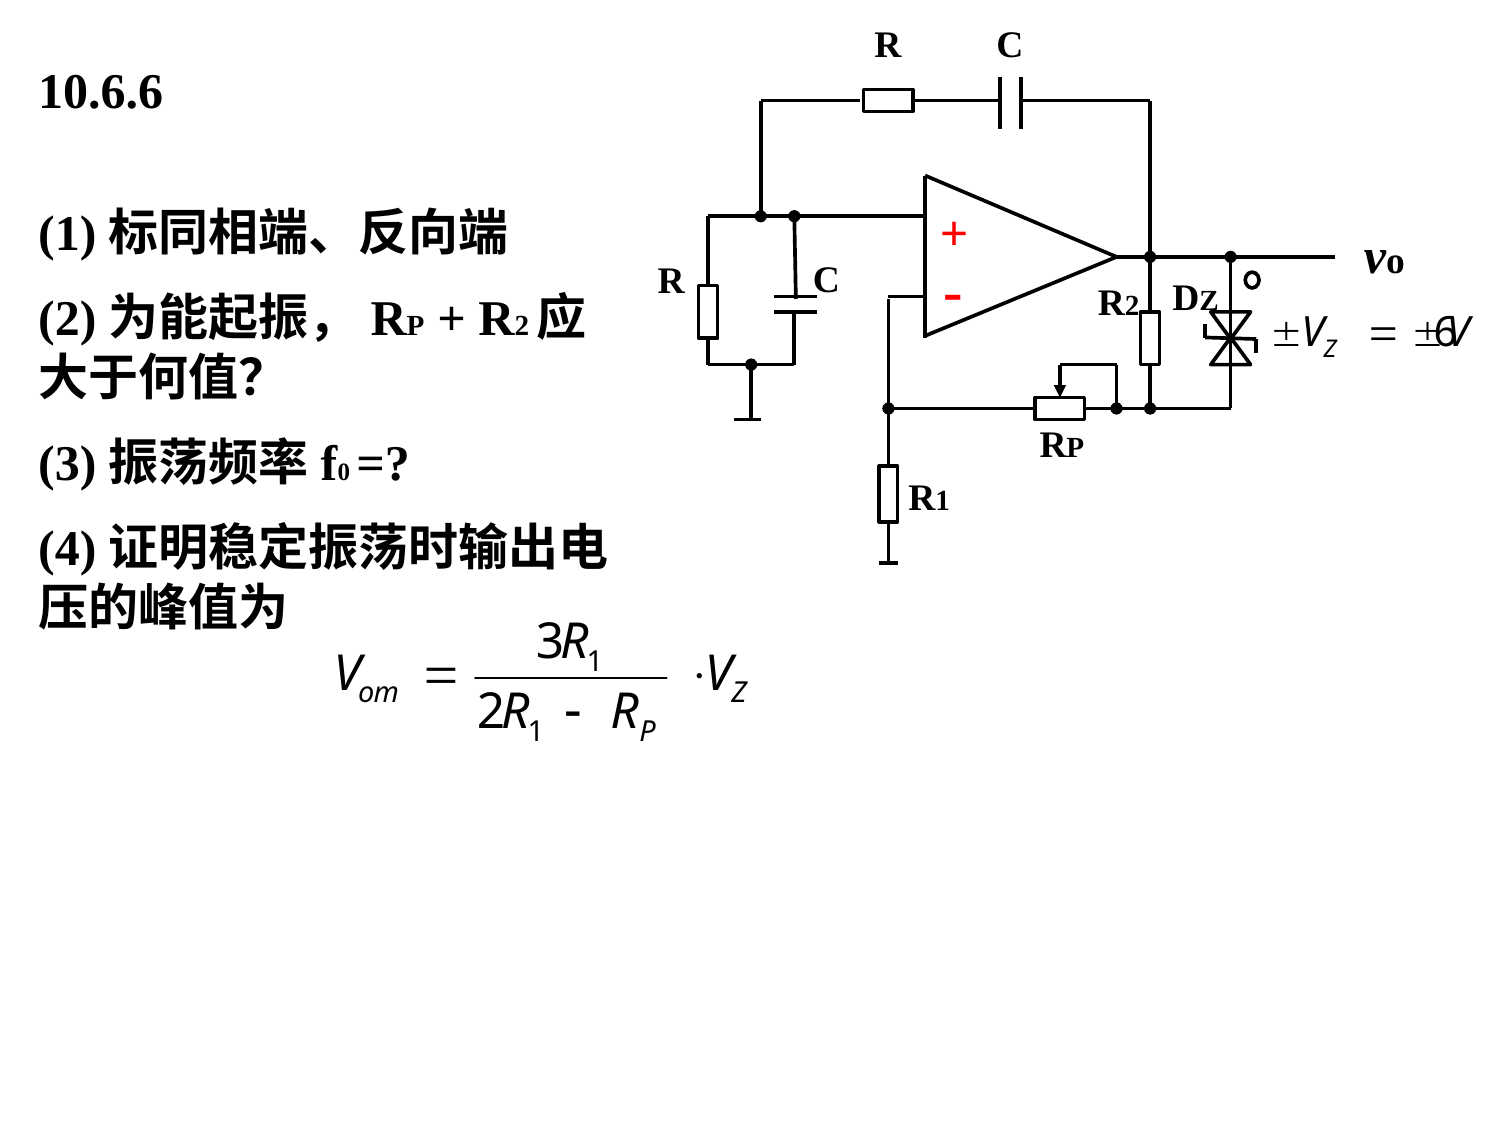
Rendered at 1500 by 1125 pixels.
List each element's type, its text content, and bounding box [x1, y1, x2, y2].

text_box (1)标同相端、反向端 (2)为能起振，RP + R2应大于何值？ (3)振荡频率f0 =? (4)证明稳定振荡时输出电压的峰值为 [23, 192, 641, 643]
text_box 10.6.6 [23, 51, 238, 127]
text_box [335, 606, 763, 753]
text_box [642, 12, 1486, 564]
